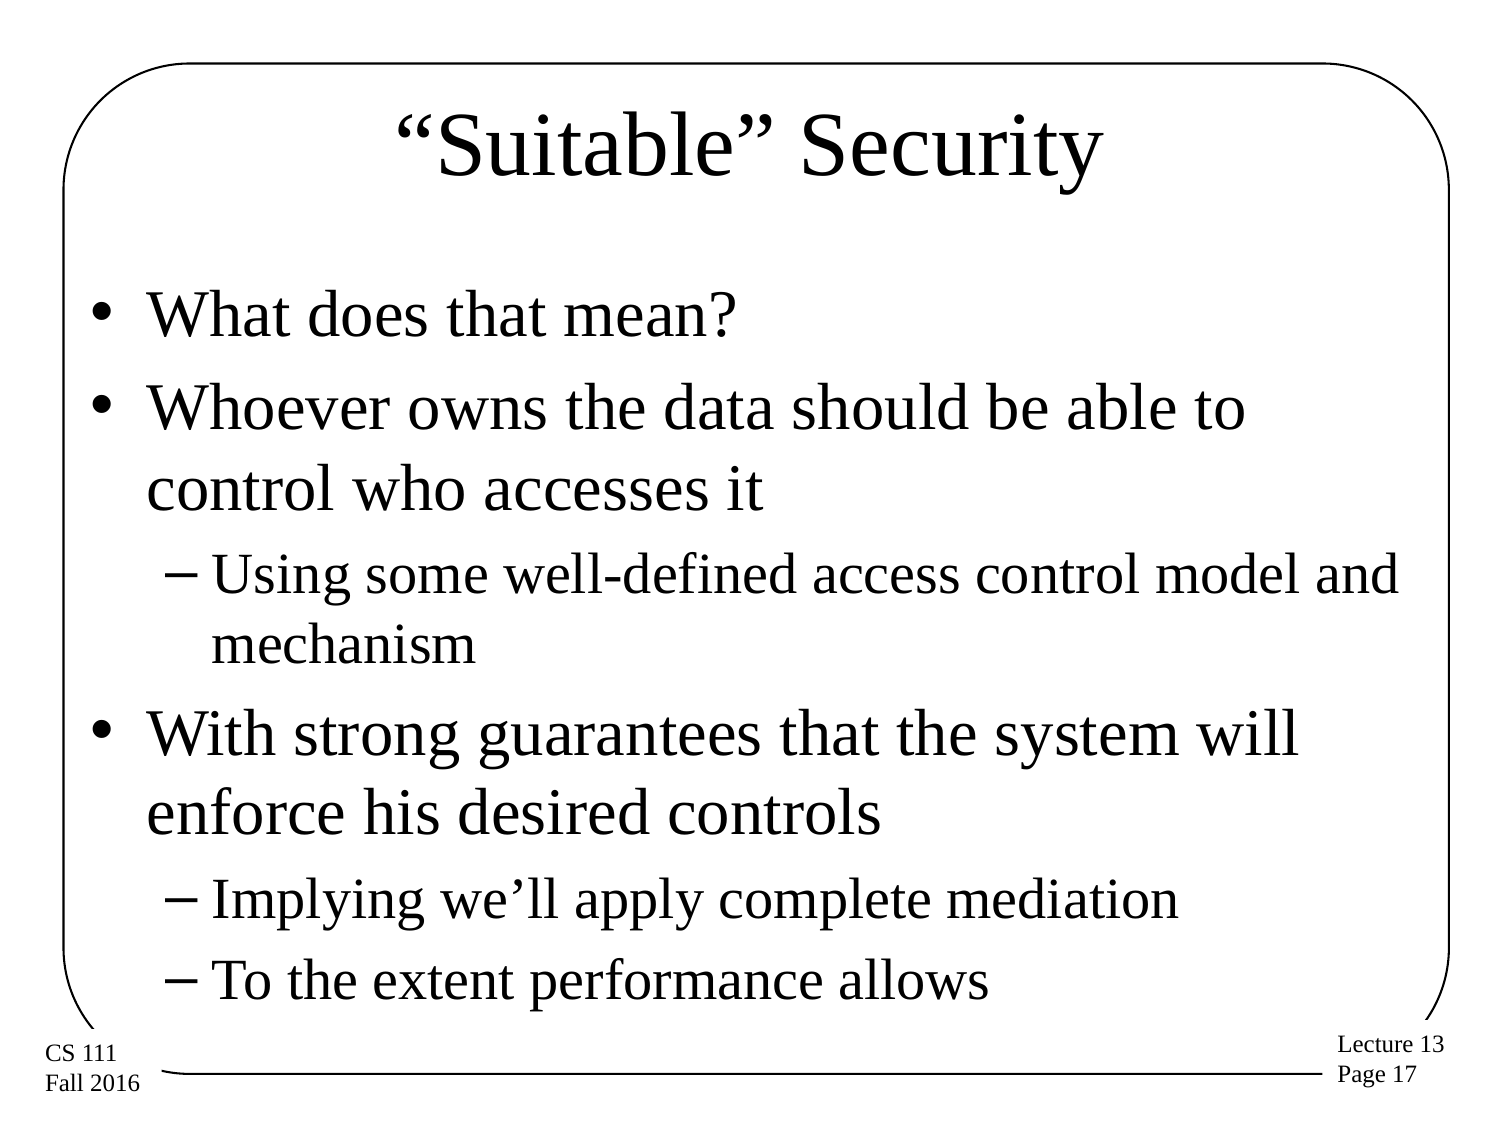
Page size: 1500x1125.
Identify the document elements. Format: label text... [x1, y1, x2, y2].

list What does that mean? Whoever owns the data should be able to control who accesses it Using some well-defined access control model and mechanism With strong guarantees that the system will enforce his desired controls Implying we’ll apply complete mediation To the extent performance allows [74, 262, 1426, 1006]
title “Suitable” Security [74, 44, 1426, 233]
